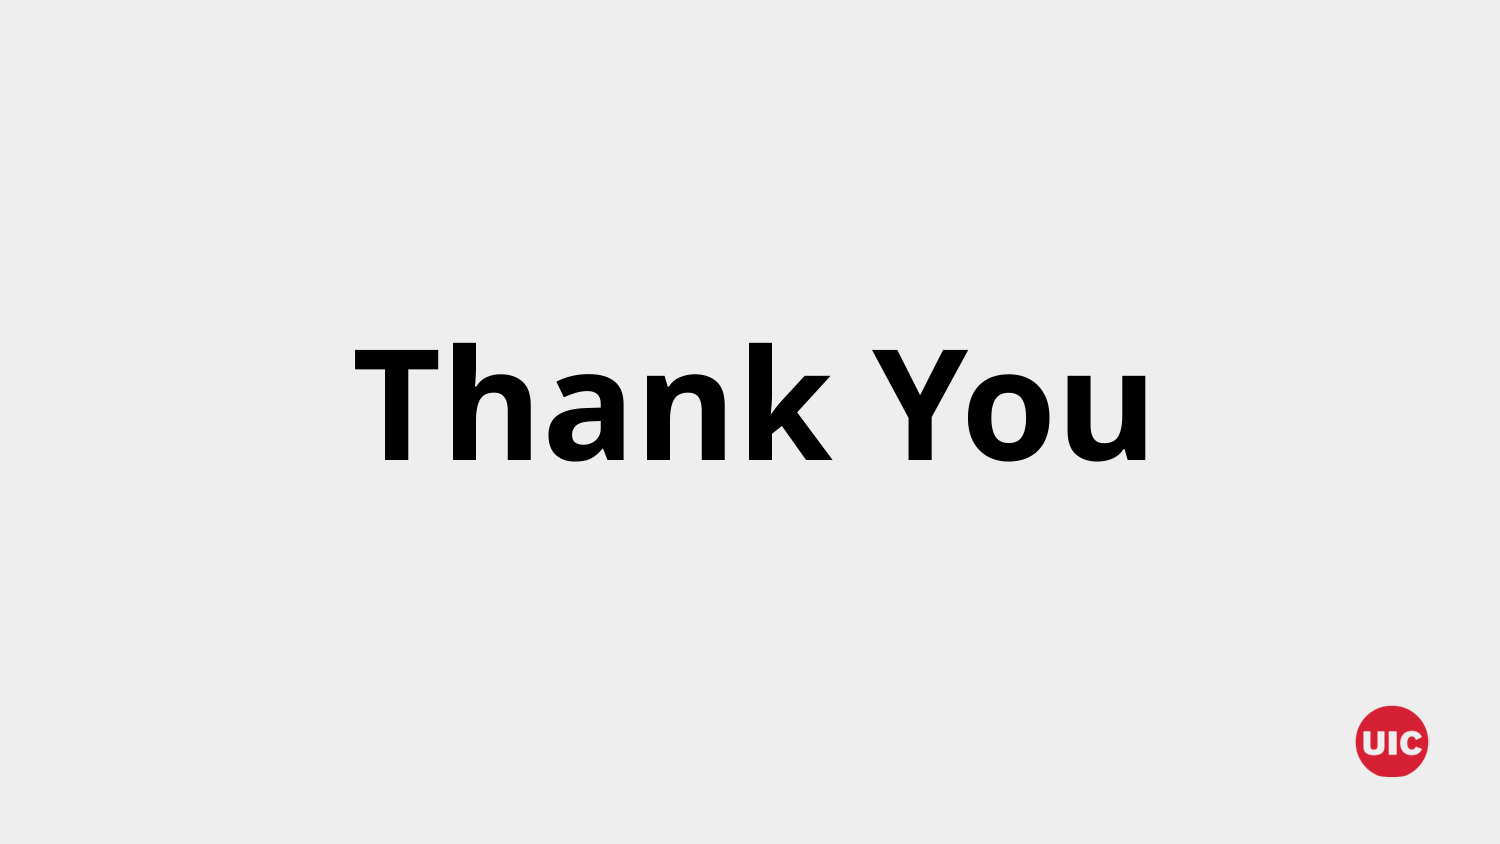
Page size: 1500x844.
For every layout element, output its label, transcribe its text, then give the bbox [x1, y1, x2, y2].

text_box Thank You [235, 291, 1276, 507]
text_box [1355, 705, 1430, 777]
